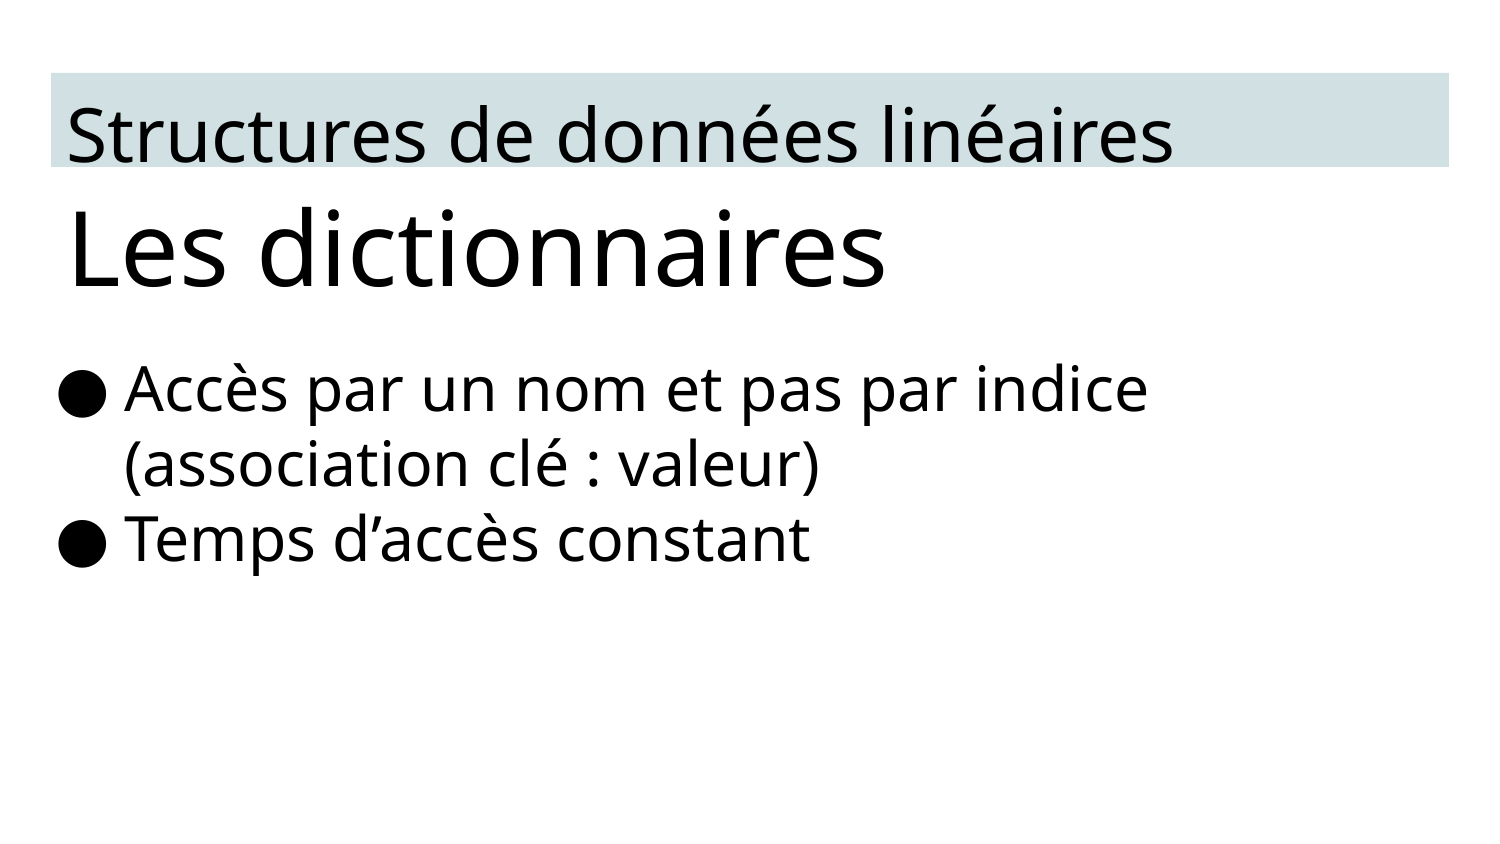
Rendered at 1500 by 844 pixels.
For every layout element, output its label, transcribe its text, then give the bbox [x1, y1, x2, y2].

list Accès par un nom et pas par indice (association clé : valeur) Temps d’accès constant [34, 334, 1402, 732]
list Les dictionnaires [51, 166, 1449, 314]
title Structures de données linéaires [51, 72, 1449, 166]
